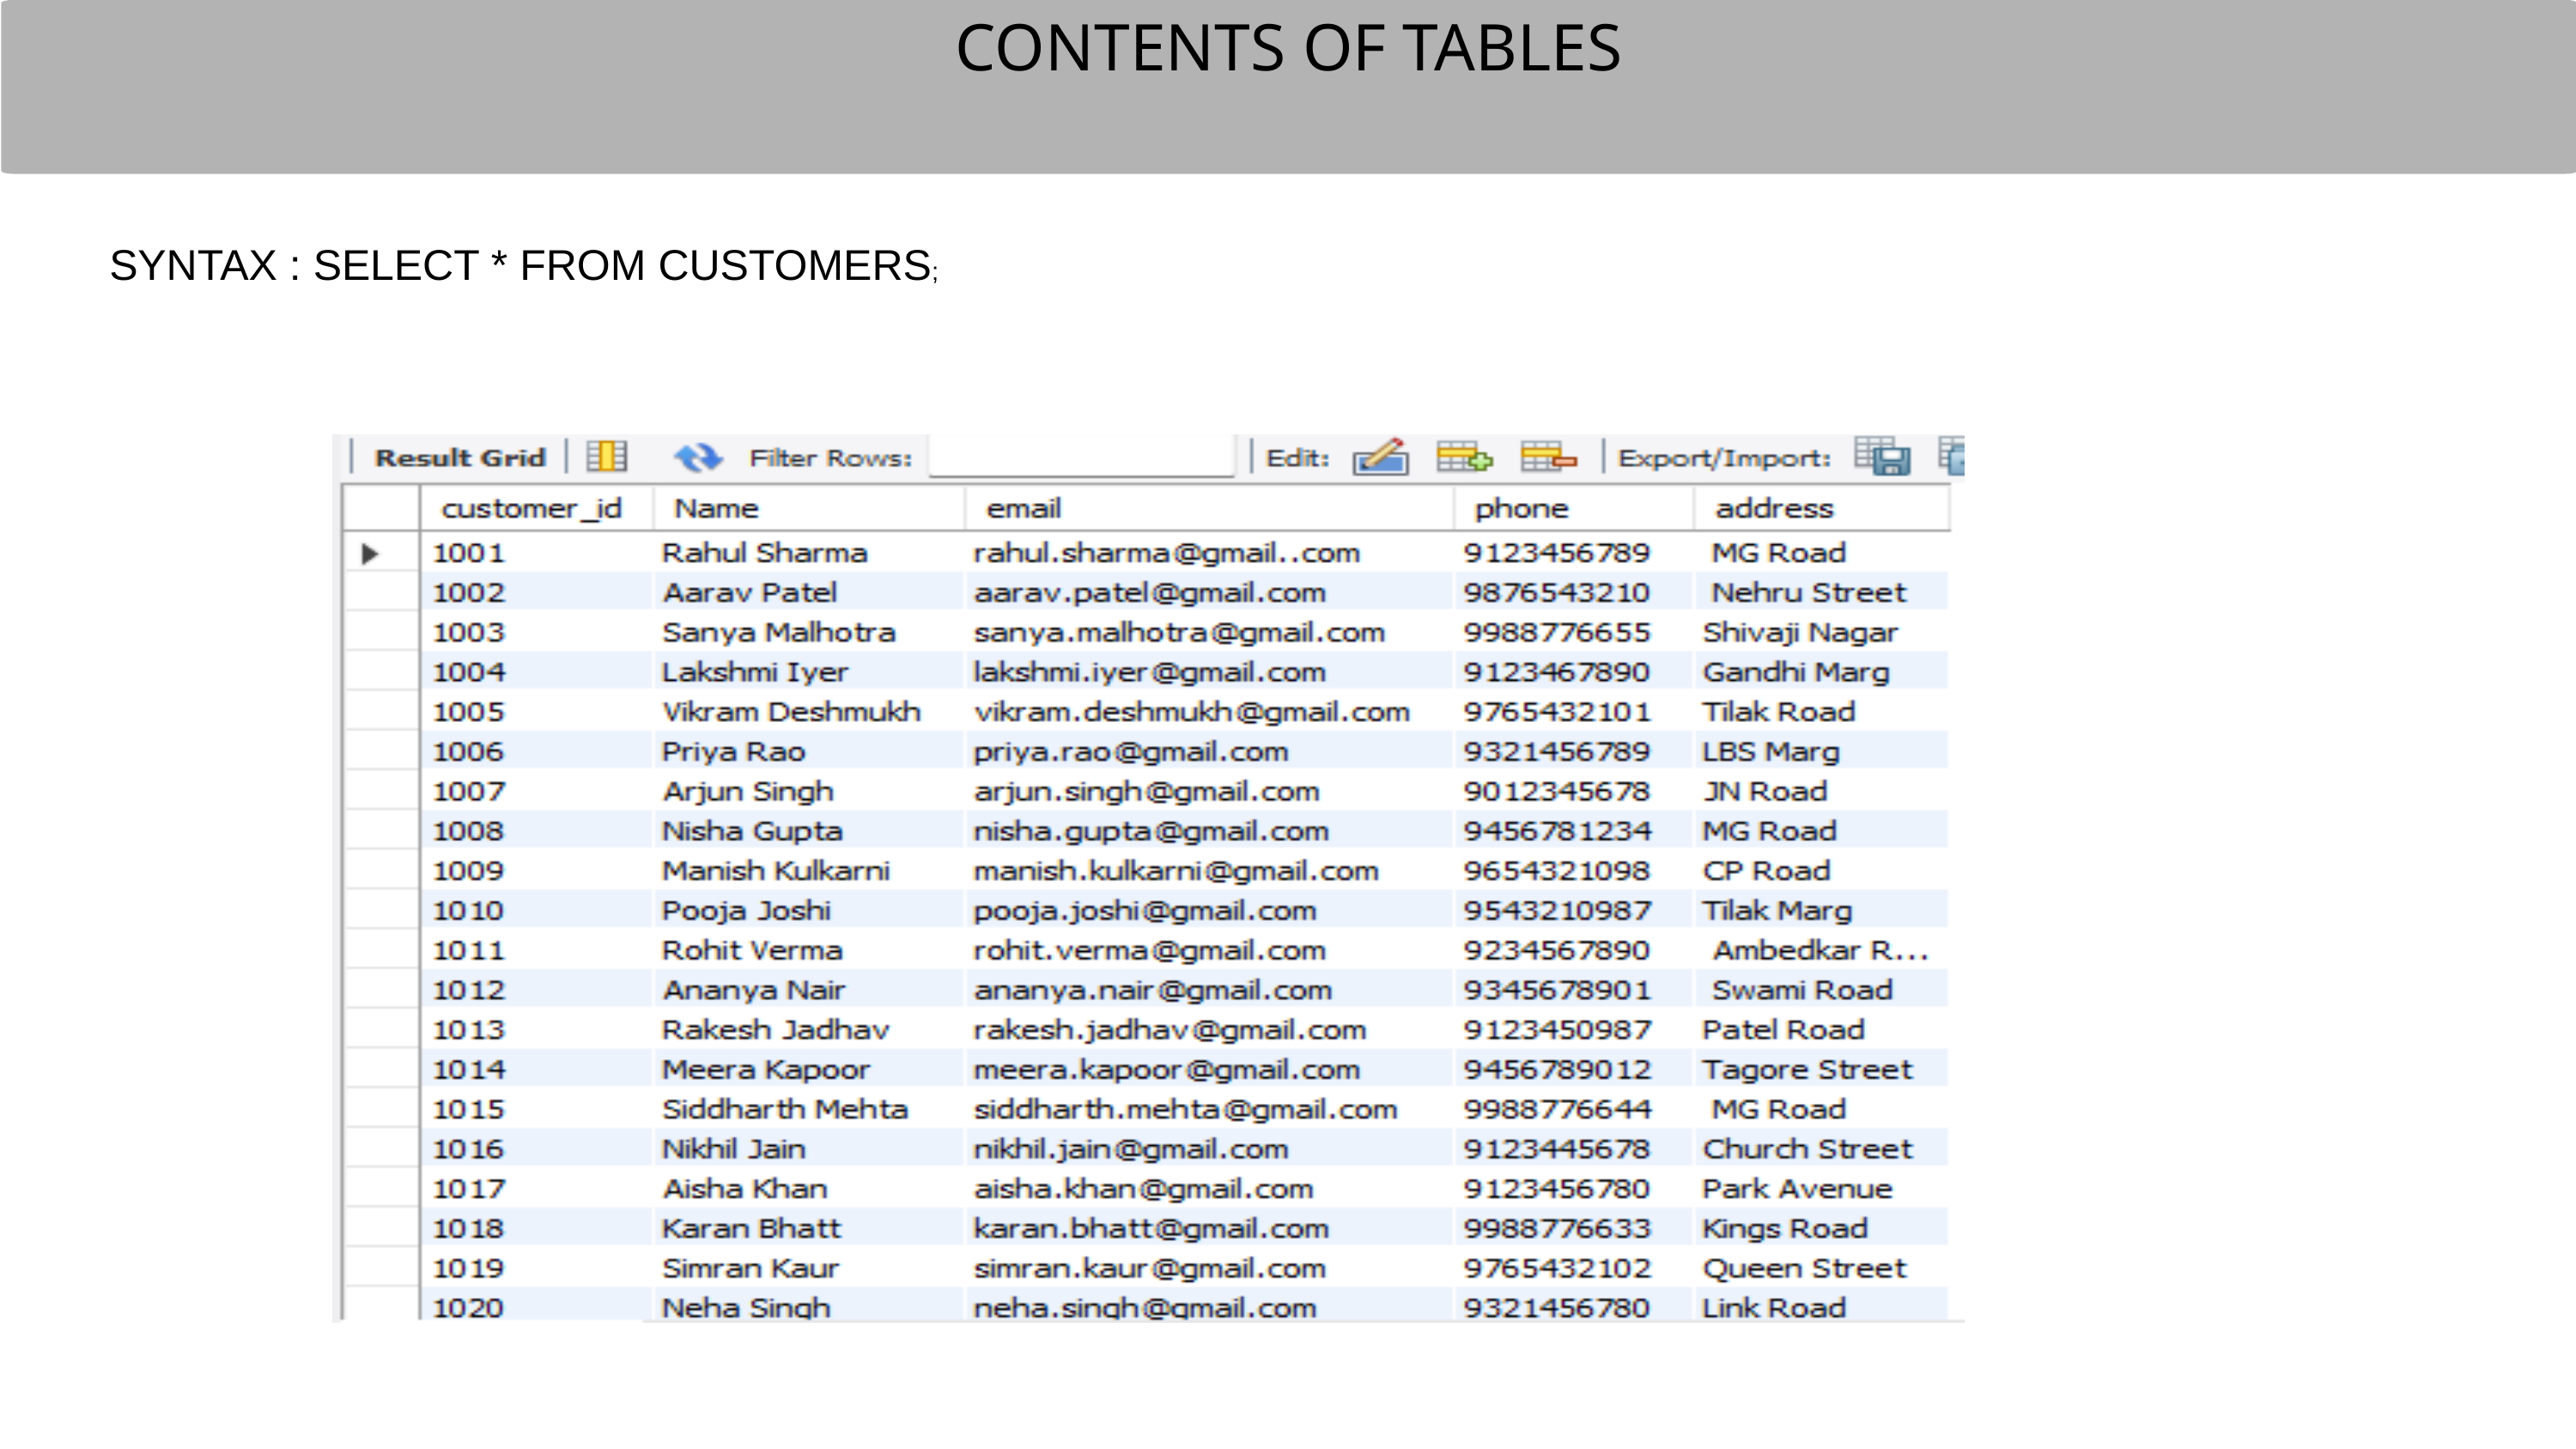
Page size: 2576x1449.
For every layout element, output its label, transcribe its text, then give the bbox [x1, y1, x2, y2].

text_box SYNTAX : SELECT * FROM CUSTOMERS; [96, 230, 1138, 325]
text_box CONTENTS OF TABLES [1, 0, 2576, 174]
picture [332, 433, 1965, 1323]
